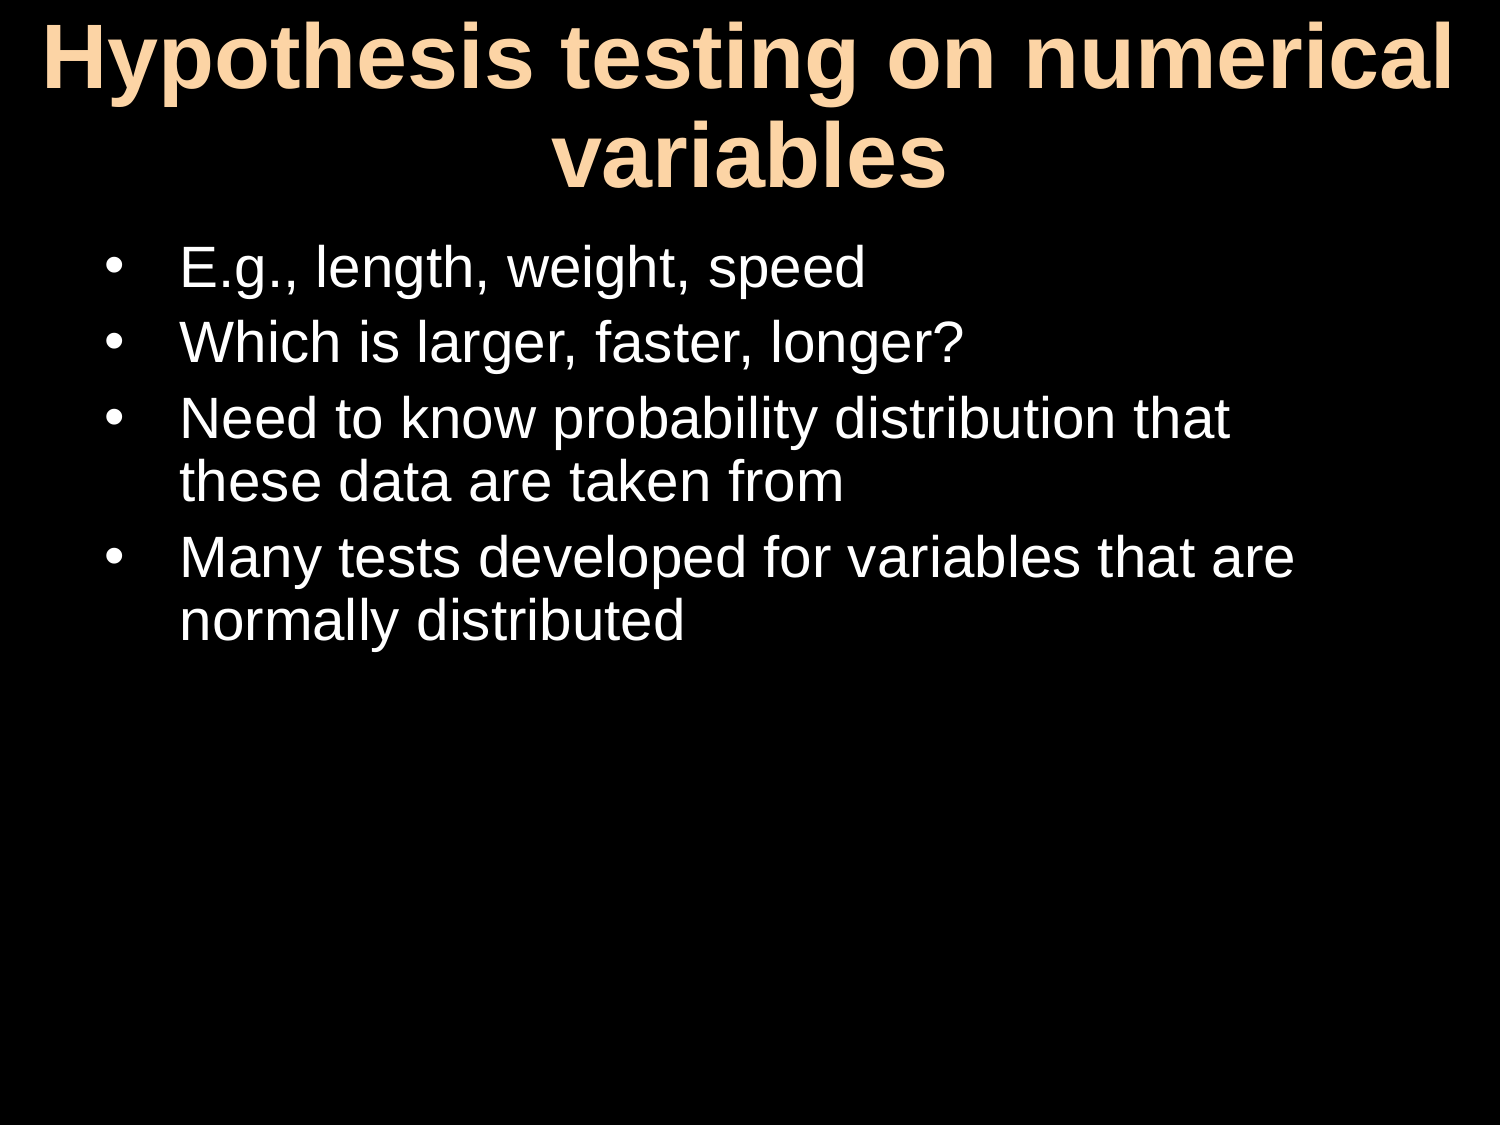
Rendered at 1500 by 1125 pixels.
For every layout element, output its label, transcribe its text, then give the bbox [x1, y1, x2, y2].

list E.g., length, weight, speed Which is larger, faster, longer? Need to know probability distribution that these data are taken from Many tests developed for variables that are normally distributed [89, 229, 1399, 944]
title Hypothesis testing on numerical variables [0, 0, 1500, 218]
